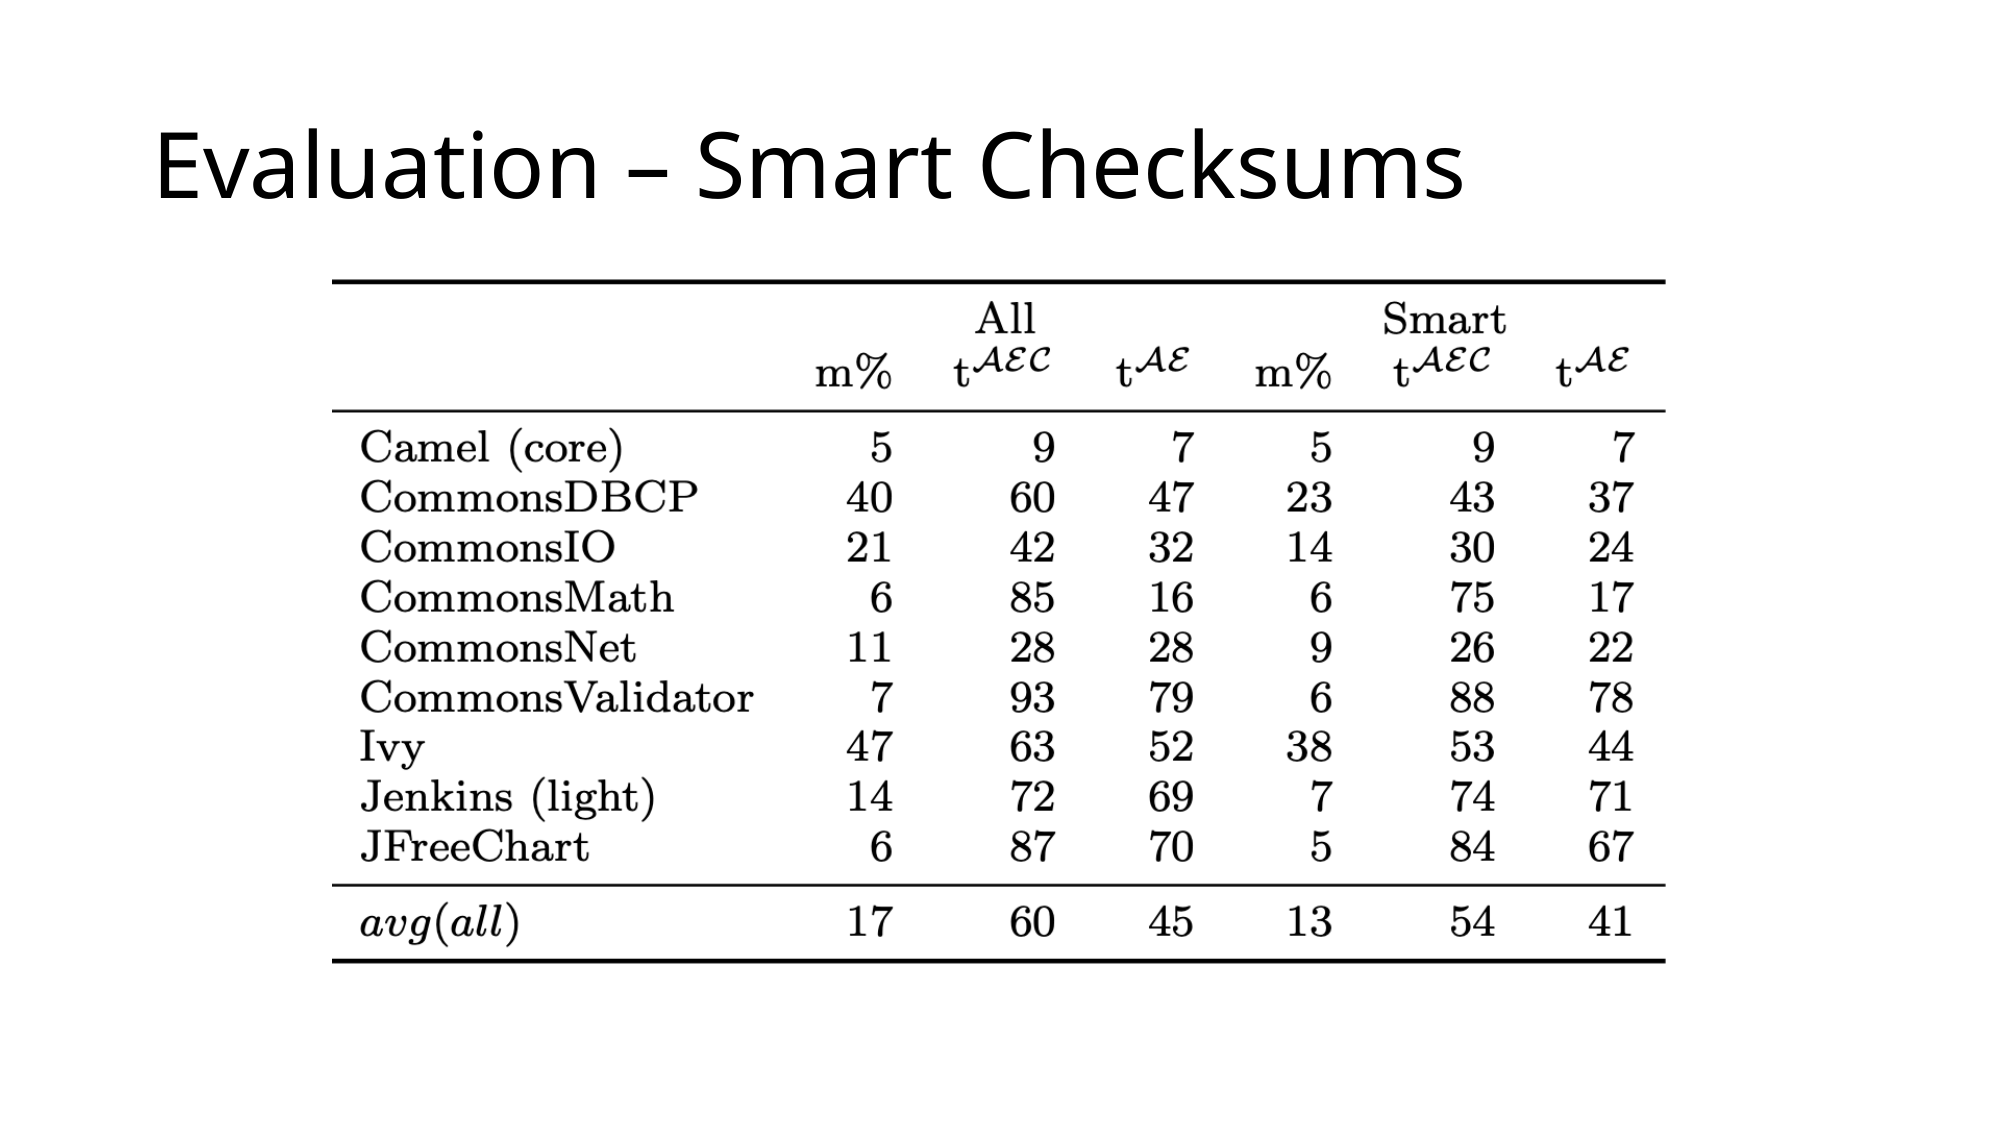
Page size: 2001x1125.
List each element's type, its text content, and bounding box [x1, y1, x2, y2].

title Evaluation – Smart Checksums [137, 59, 1863, 278]
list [332, 277, 1668, 965]
